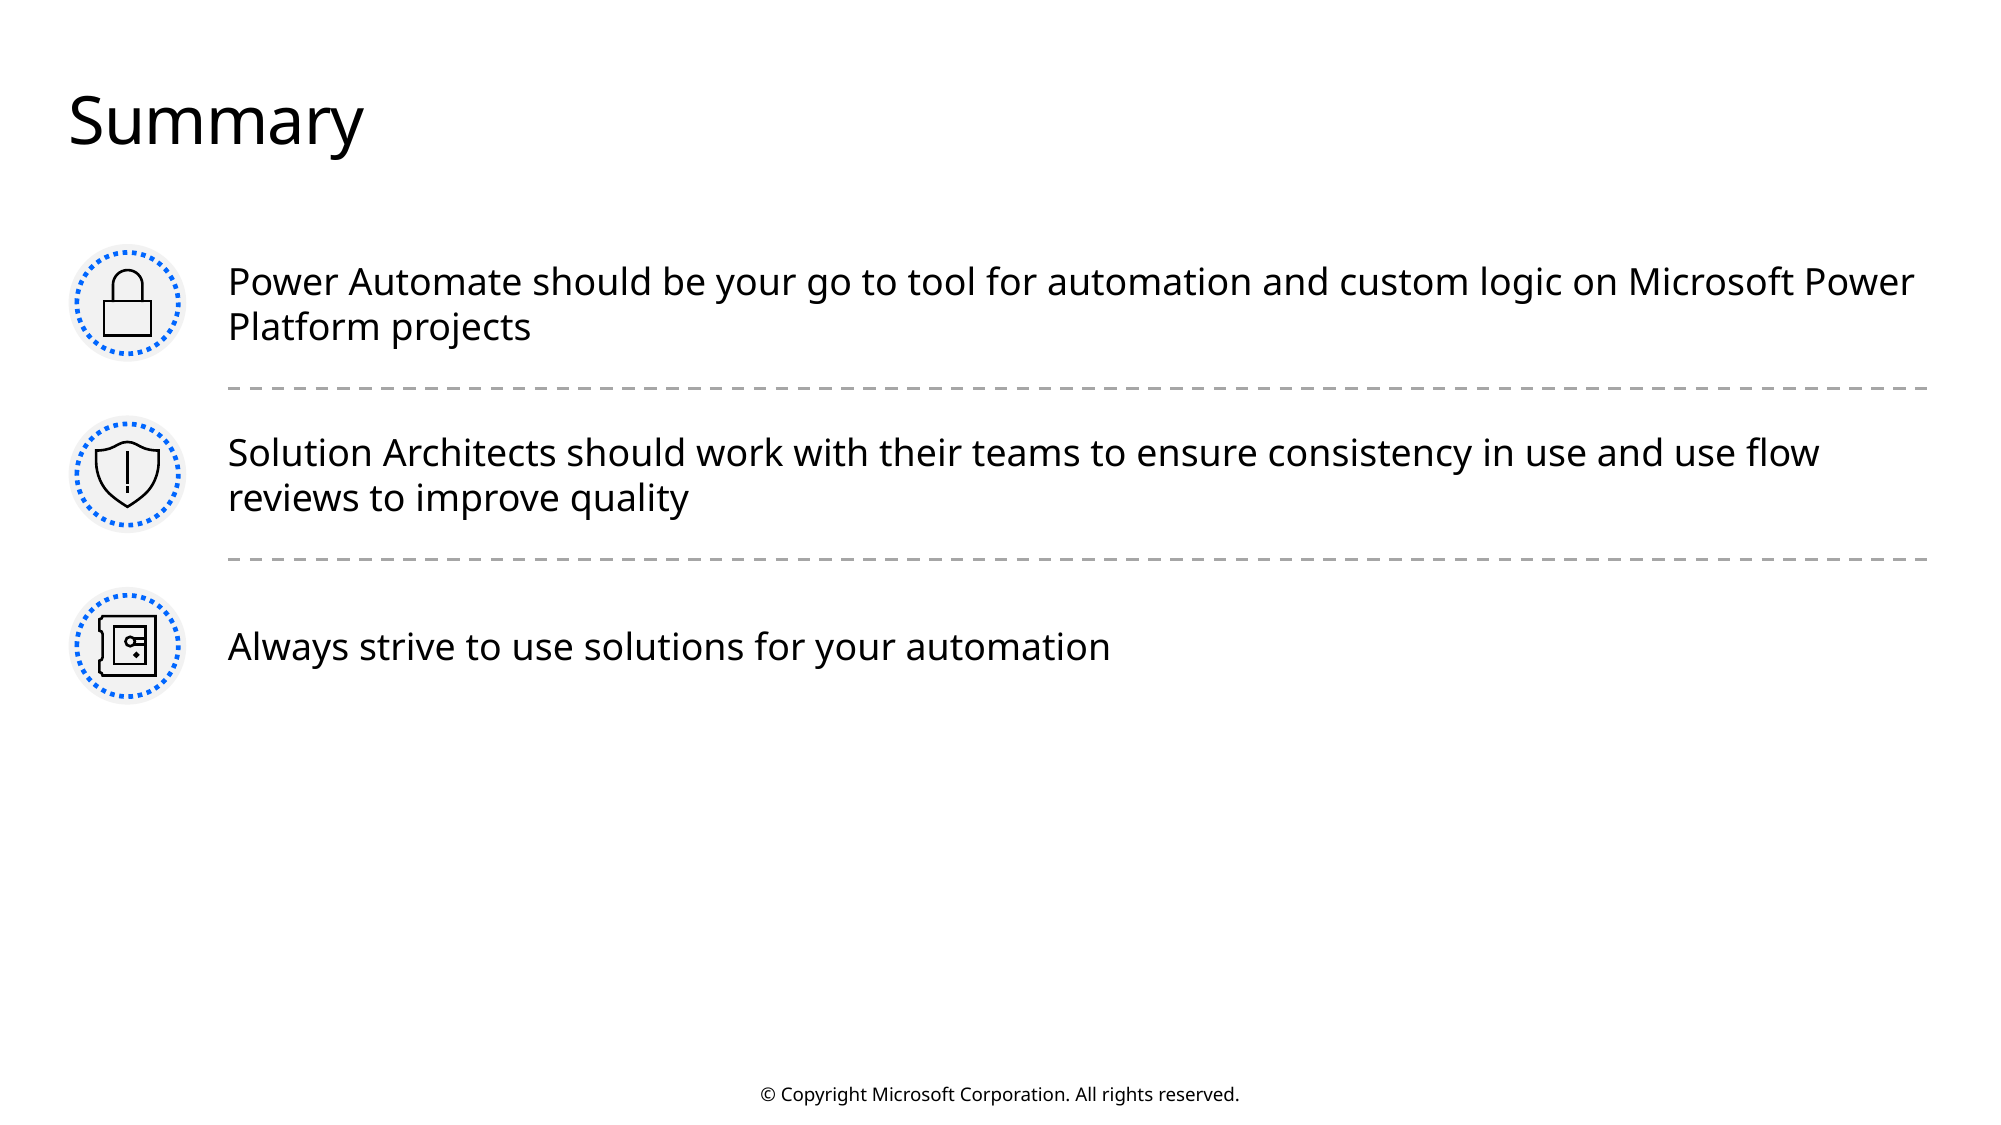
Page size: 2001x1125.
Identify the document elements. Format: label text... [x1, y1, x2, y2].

list Power Automate should be your go to tool for automation and custom logic on Microsoft Power Platform projects [227, 238, 1932, 367]
title Summary [68, 72, 1930, 184]
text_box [68, 586, 187, 705]
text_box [68, 243, 187, 362]
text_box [68, 415, 187, 534]
list Solution Architects should work with their teams to ensure consistency in use and use flow reviews to improve quality [227, 409, 1932, 539]
list Always strive to use solutions for your automation [227, 581, 1932, 710]
